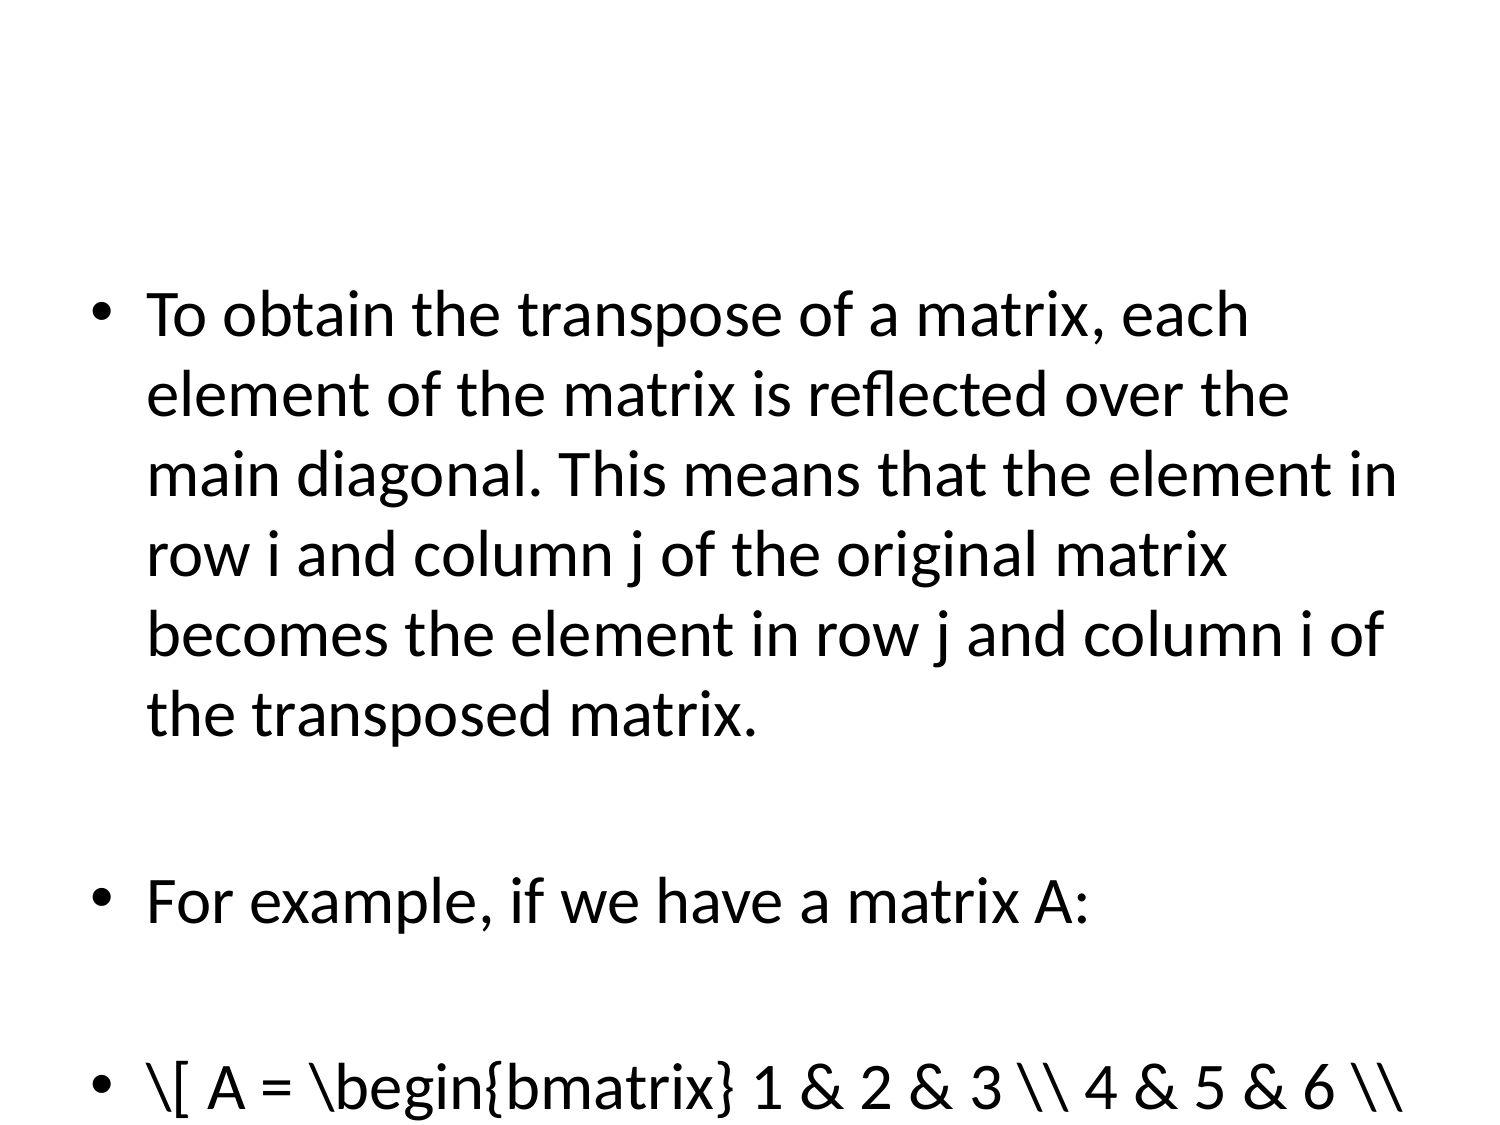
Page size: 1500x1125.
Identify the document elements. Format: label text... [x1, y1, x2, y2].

list To obtain the transpose of a matrix, each element of the matrix is reflected over the main diagonal. This means that the element in row i and column j of the original matrix becomes the element in row j and column i of the transposed matrix. For example, if we have a matrix A: \[ A = \begin{bmatrix} 1 & 2 & 3 \\ 4 & 5 & 6 \\ \end{bmatrix} \] The transpose of matrix A, denoted as A^T, would be: \[ A^T = \begin{bmatrix} 1 & 4 \\ 2 & 5 \\ 3 & 6 \end{bmatrix} \] [75, 262, 1425, 1005]
